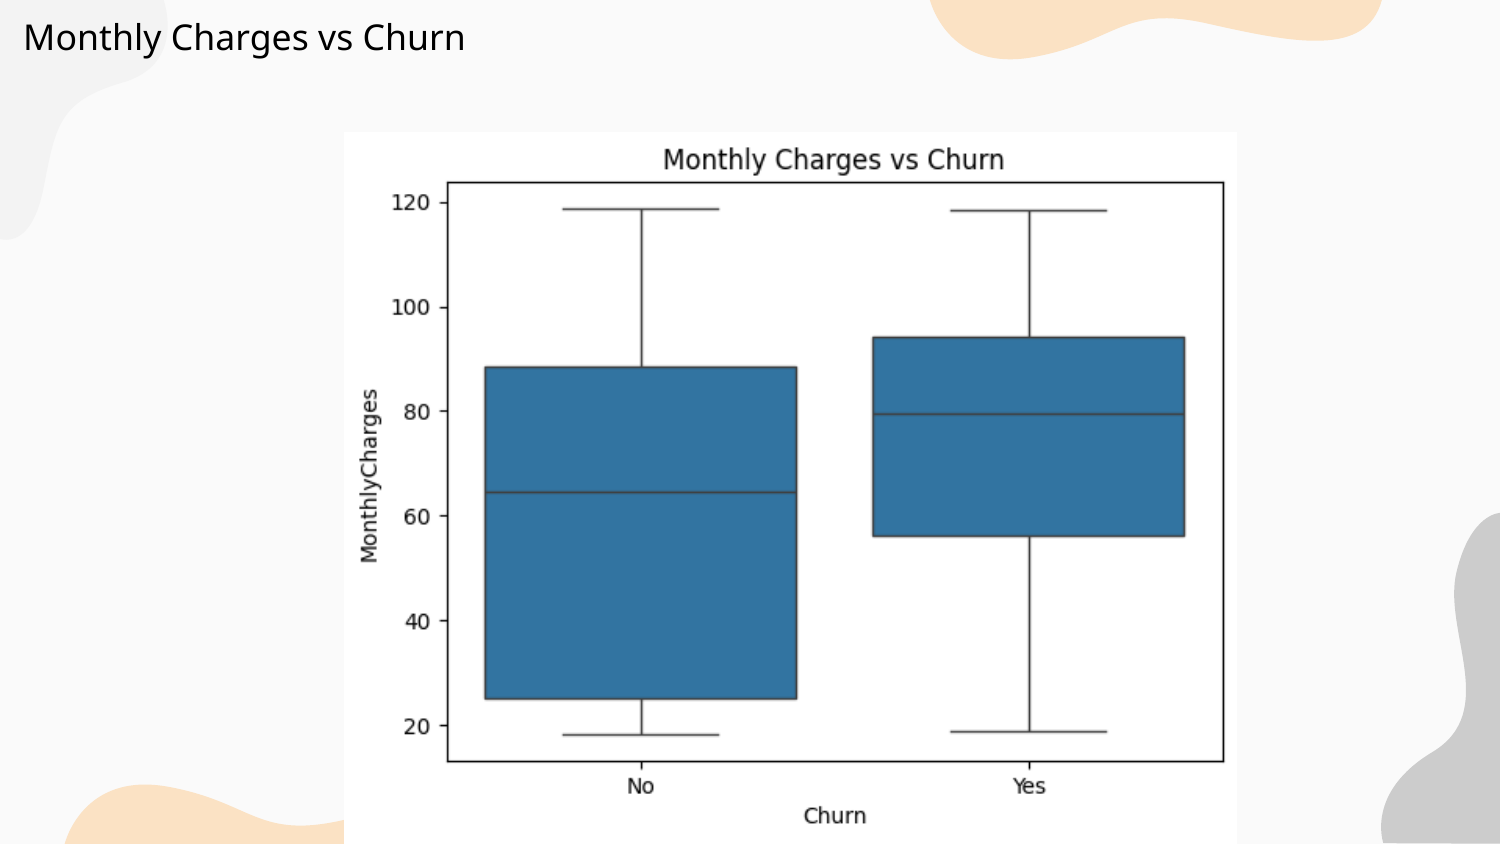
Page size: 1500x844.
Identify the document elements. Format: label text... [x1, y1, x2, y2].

picture [344, 132, 1237, 844]
title Monthly Charges vs Churn [8, 0, 1272, 74]
